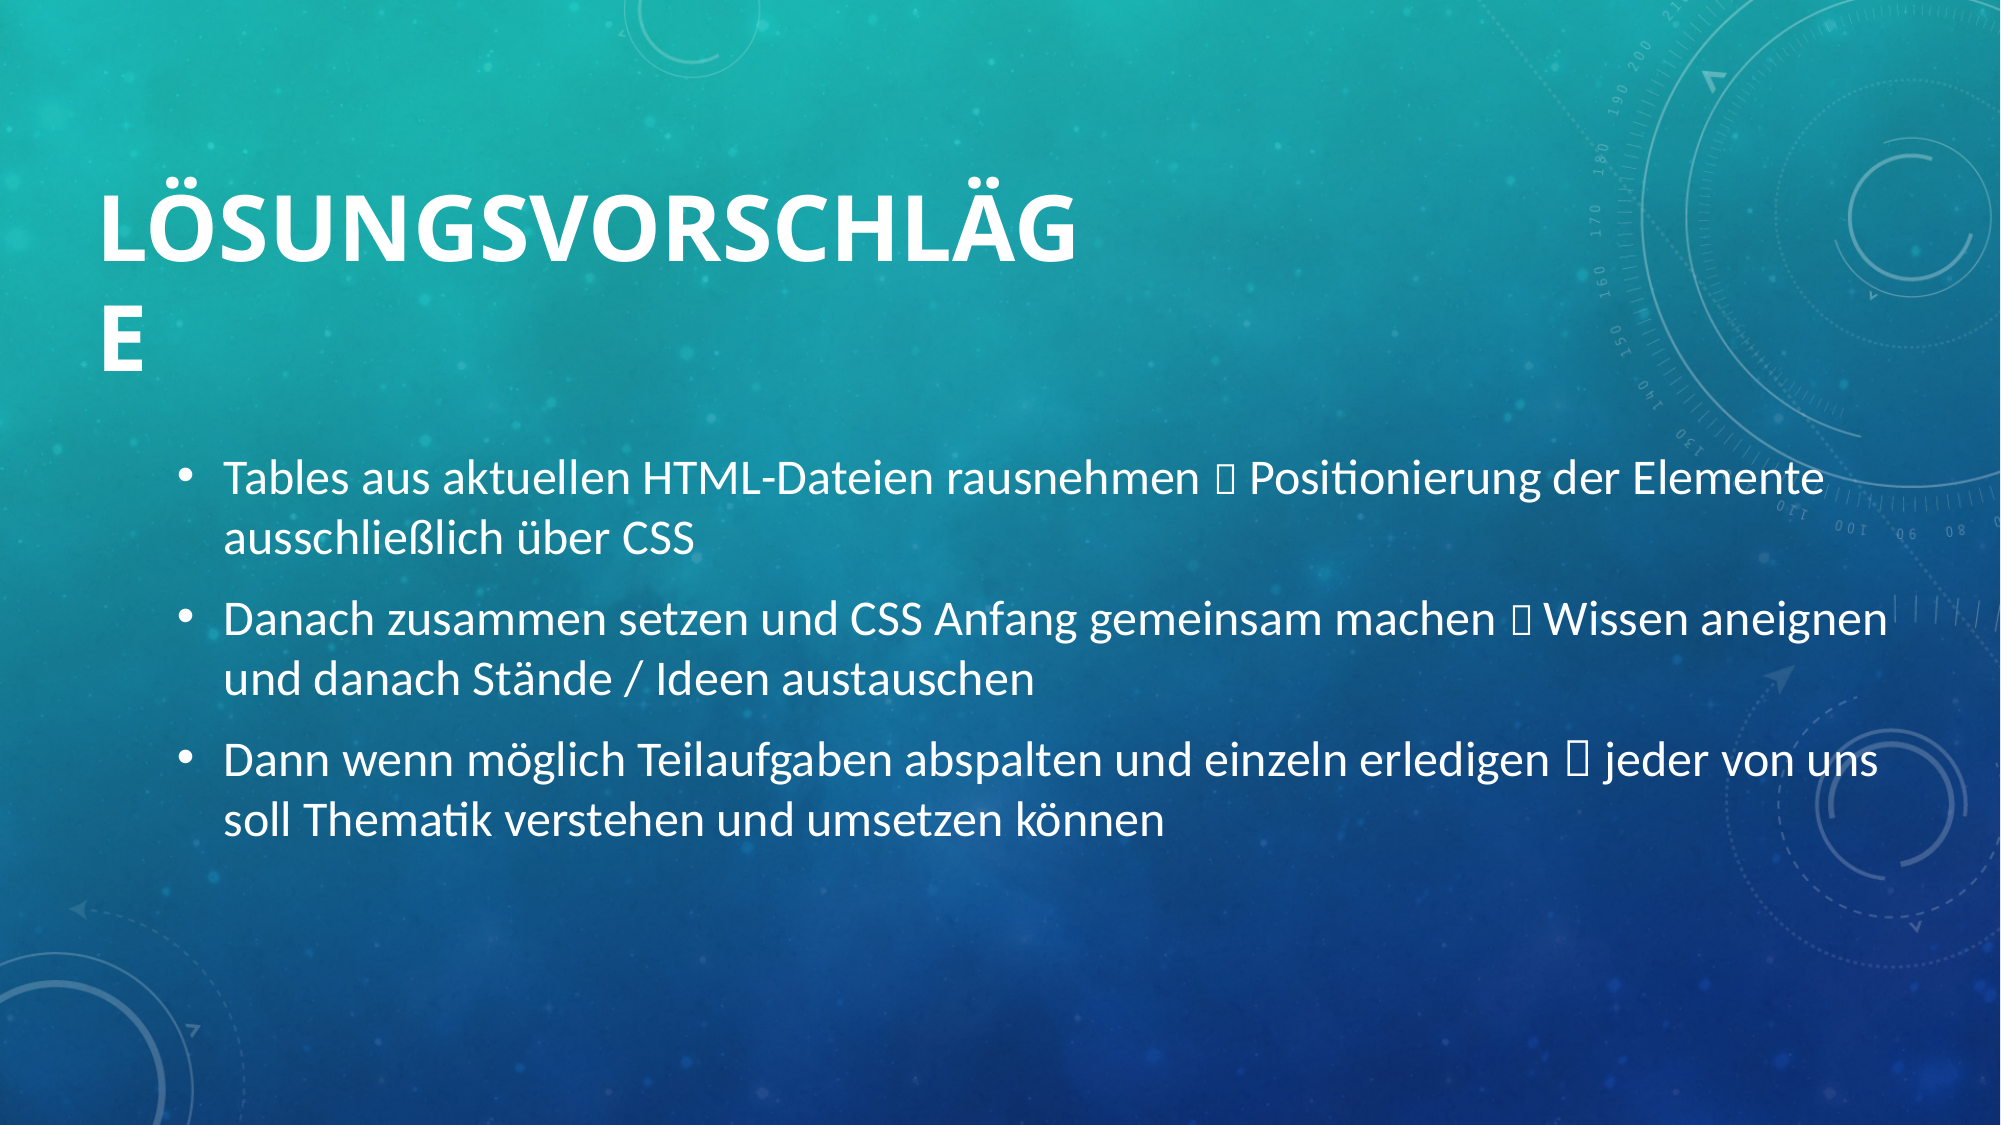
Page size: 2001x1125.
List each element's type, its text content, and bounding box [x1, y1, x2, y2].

picture [0, 0, 2001, 1125]
text_box [952, 464, 1665, 704]
list Tables aus aktuellen HTML-Dateien rausnehmen  Positionierung der Elemente ausschließlich über CSS Danach zusammen setzen und CSS Anfang gemeinsam machen  Wissen aneignen und danach Stände / Ideen austauschen Dann wenn möglich Teilaufgaben abspalten und einzeln erledigen  jeder von uns soll Thematik verstehen und umsetzen können [161, 368, 1910, 989]
title Lösungsvorschläge [80, 160, 1124, 400]
